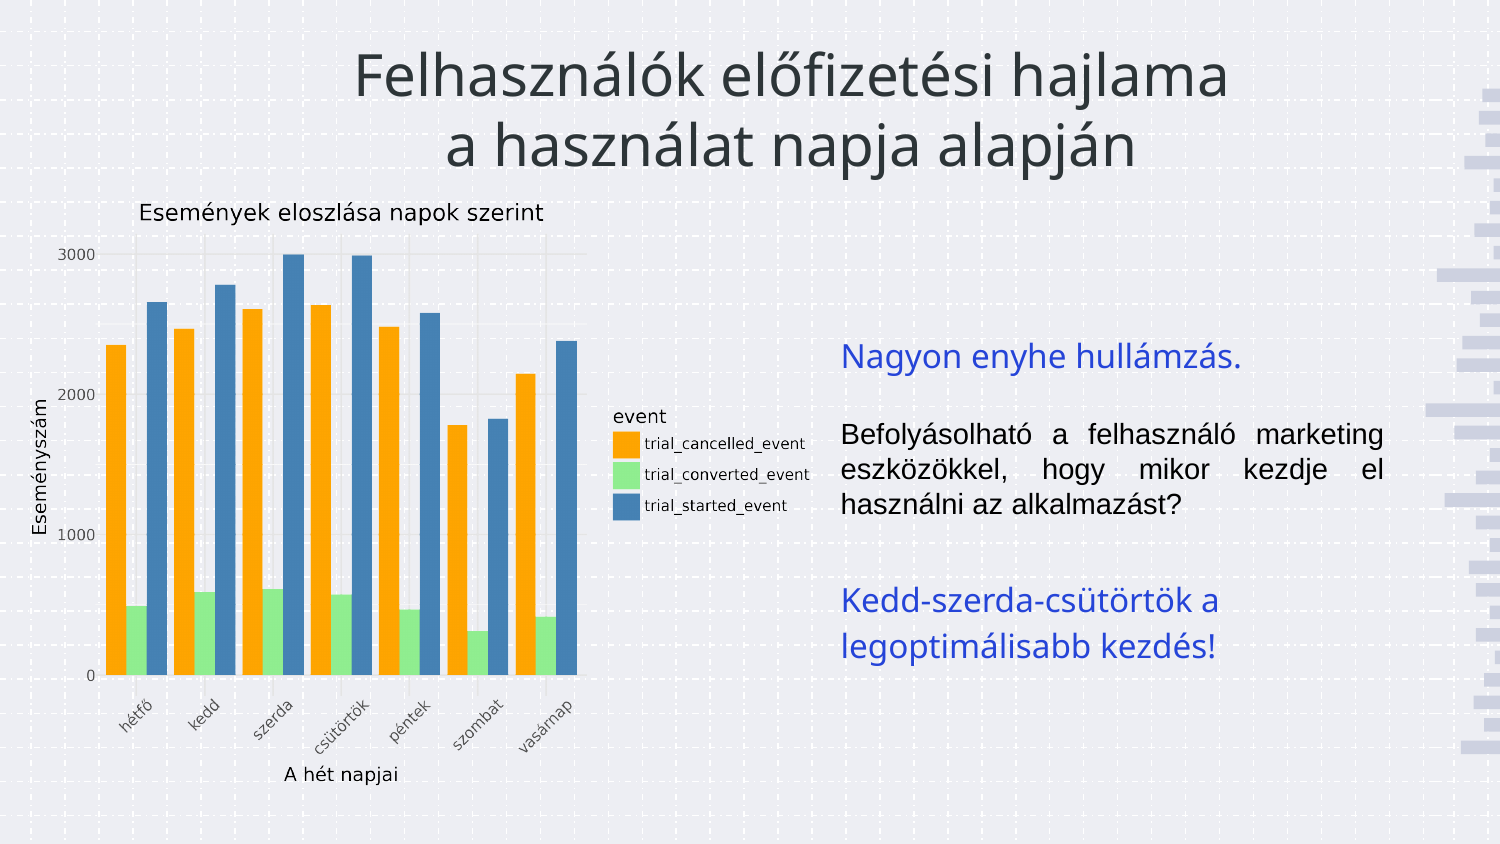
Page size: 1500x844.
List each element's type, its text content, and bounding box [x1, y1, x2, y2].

text_box Kedd-szerda-csütörtök a legoptimálisabb kezdés! [825, 563, 1307, 681]
picture [21, 194, 819, 793]
title Felhasználók előfizetési hajlama a használat napja alapján [159, 23, 1424, 183]
title Nagyon enyhe hullámzás. [825, 316, 1307, 391]
text_box Befolyásolható a felhasználó marketing eszközökkel, hogy mikor kezdje el használni az alkalmazást? [825, 400, 1400, 517]
